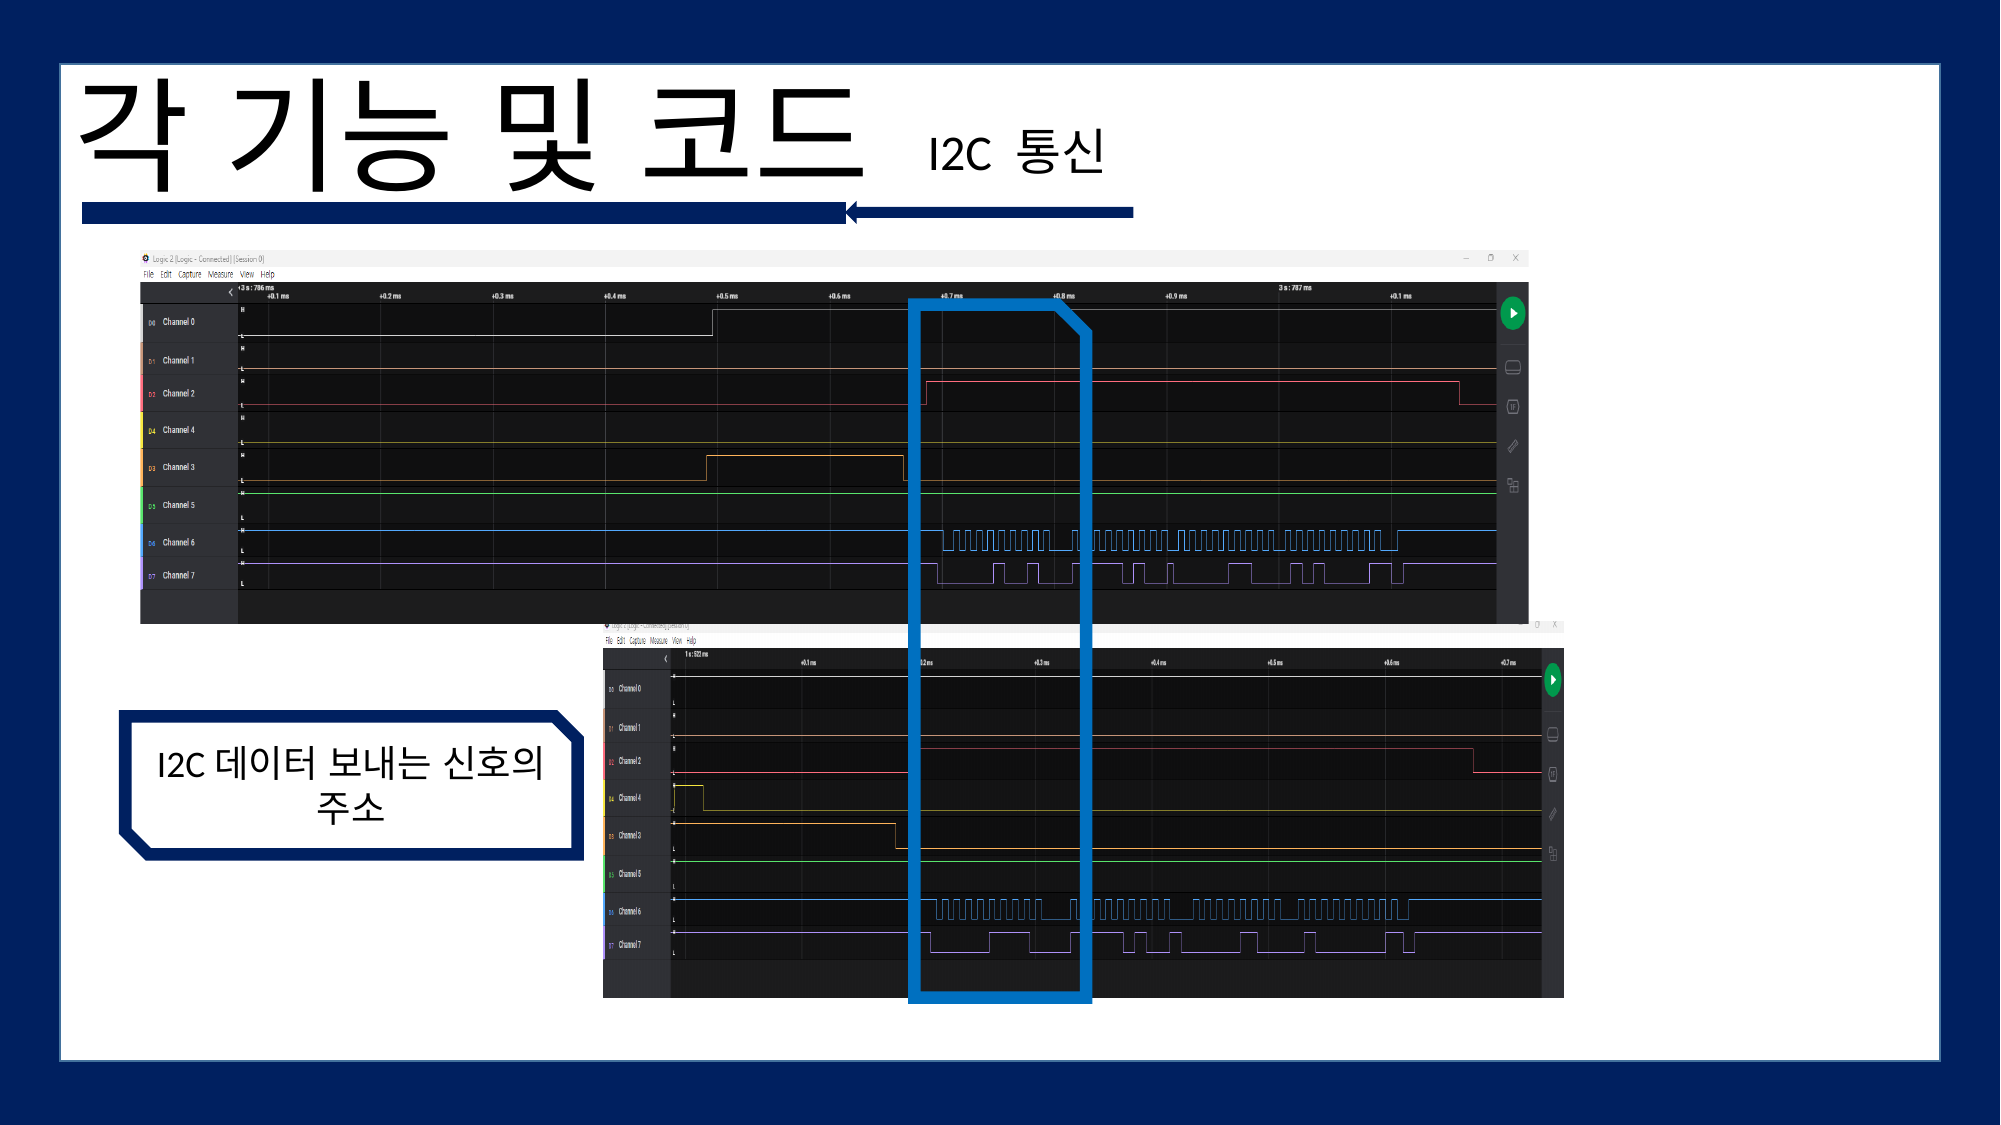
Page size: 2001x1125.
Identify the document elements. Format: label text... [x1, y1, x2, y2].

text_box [125, 250, 1564, 998]
text_box [82, 202, 846, 224]
title 각 기능 및 코드 [59, 33, 1785, 251]
text_box [845, 213, 1134, 224]
text_box I2C 통신 [687, 119, 1348, 213]
text_box [59, 63, 1941, 1062]
